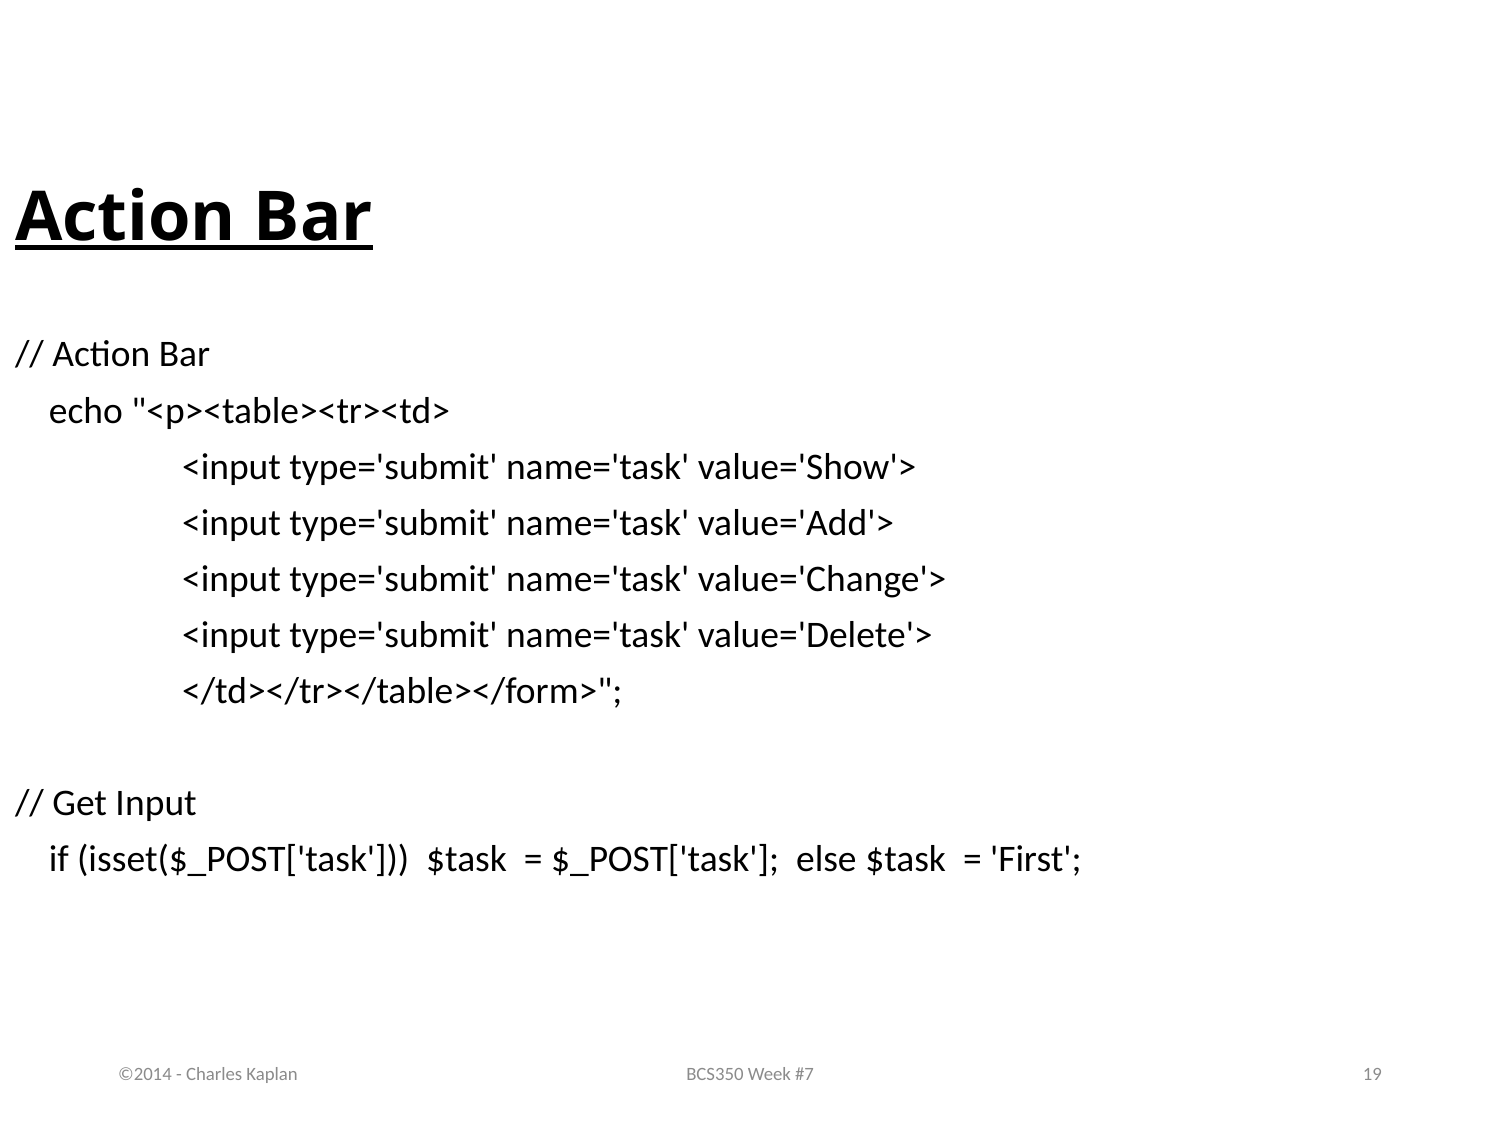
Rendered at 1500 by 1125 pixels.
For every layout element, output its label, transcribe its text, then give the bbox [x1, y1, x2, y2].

title Action Bar [0, 82, 1326, 354]
slide_number 19 [1059, 1042, 1397, 1103]
slide_number ©2014 - Charles Kaplan [103, 1042, 441, 1103]
list // Action Bar echo "<p><table><tr><td> <input type='submit' name='task' value='Show'> <input type='submit' name='task' value='Add'> <input type='submit' name='task' value='Change'> <input type='submit' name='task' value='Delete'> </td></tr></table></form>"; // Get Input if (isset($_POST['task'])) $task = $_POST['task']; else $task = 'First'; [0, 327, 1324, 1025]
footer BCS350 Week #7 [496, 1042, 1004, 1103]
